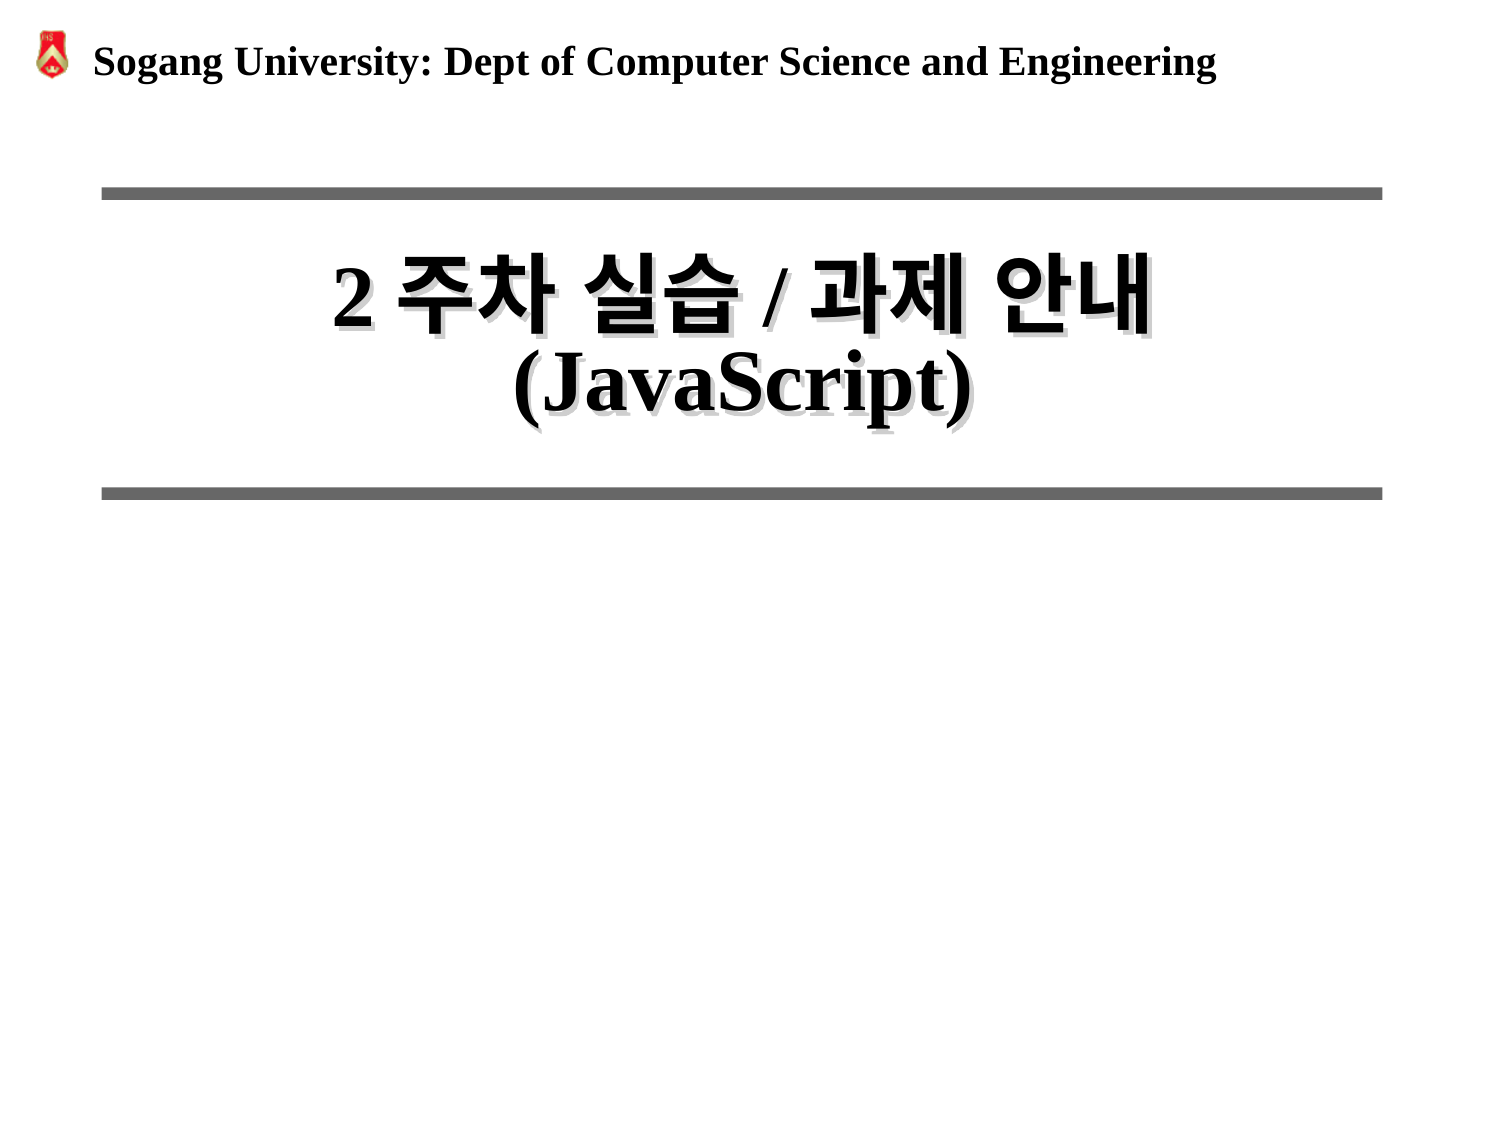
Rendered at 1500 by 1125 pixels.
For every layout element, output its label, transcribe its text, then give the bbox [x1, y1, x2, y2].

title 2주차 실습/과제 안내 (JavaScript) [101, 224, 1385, 463]
picture [34, 24, 73, 83]
